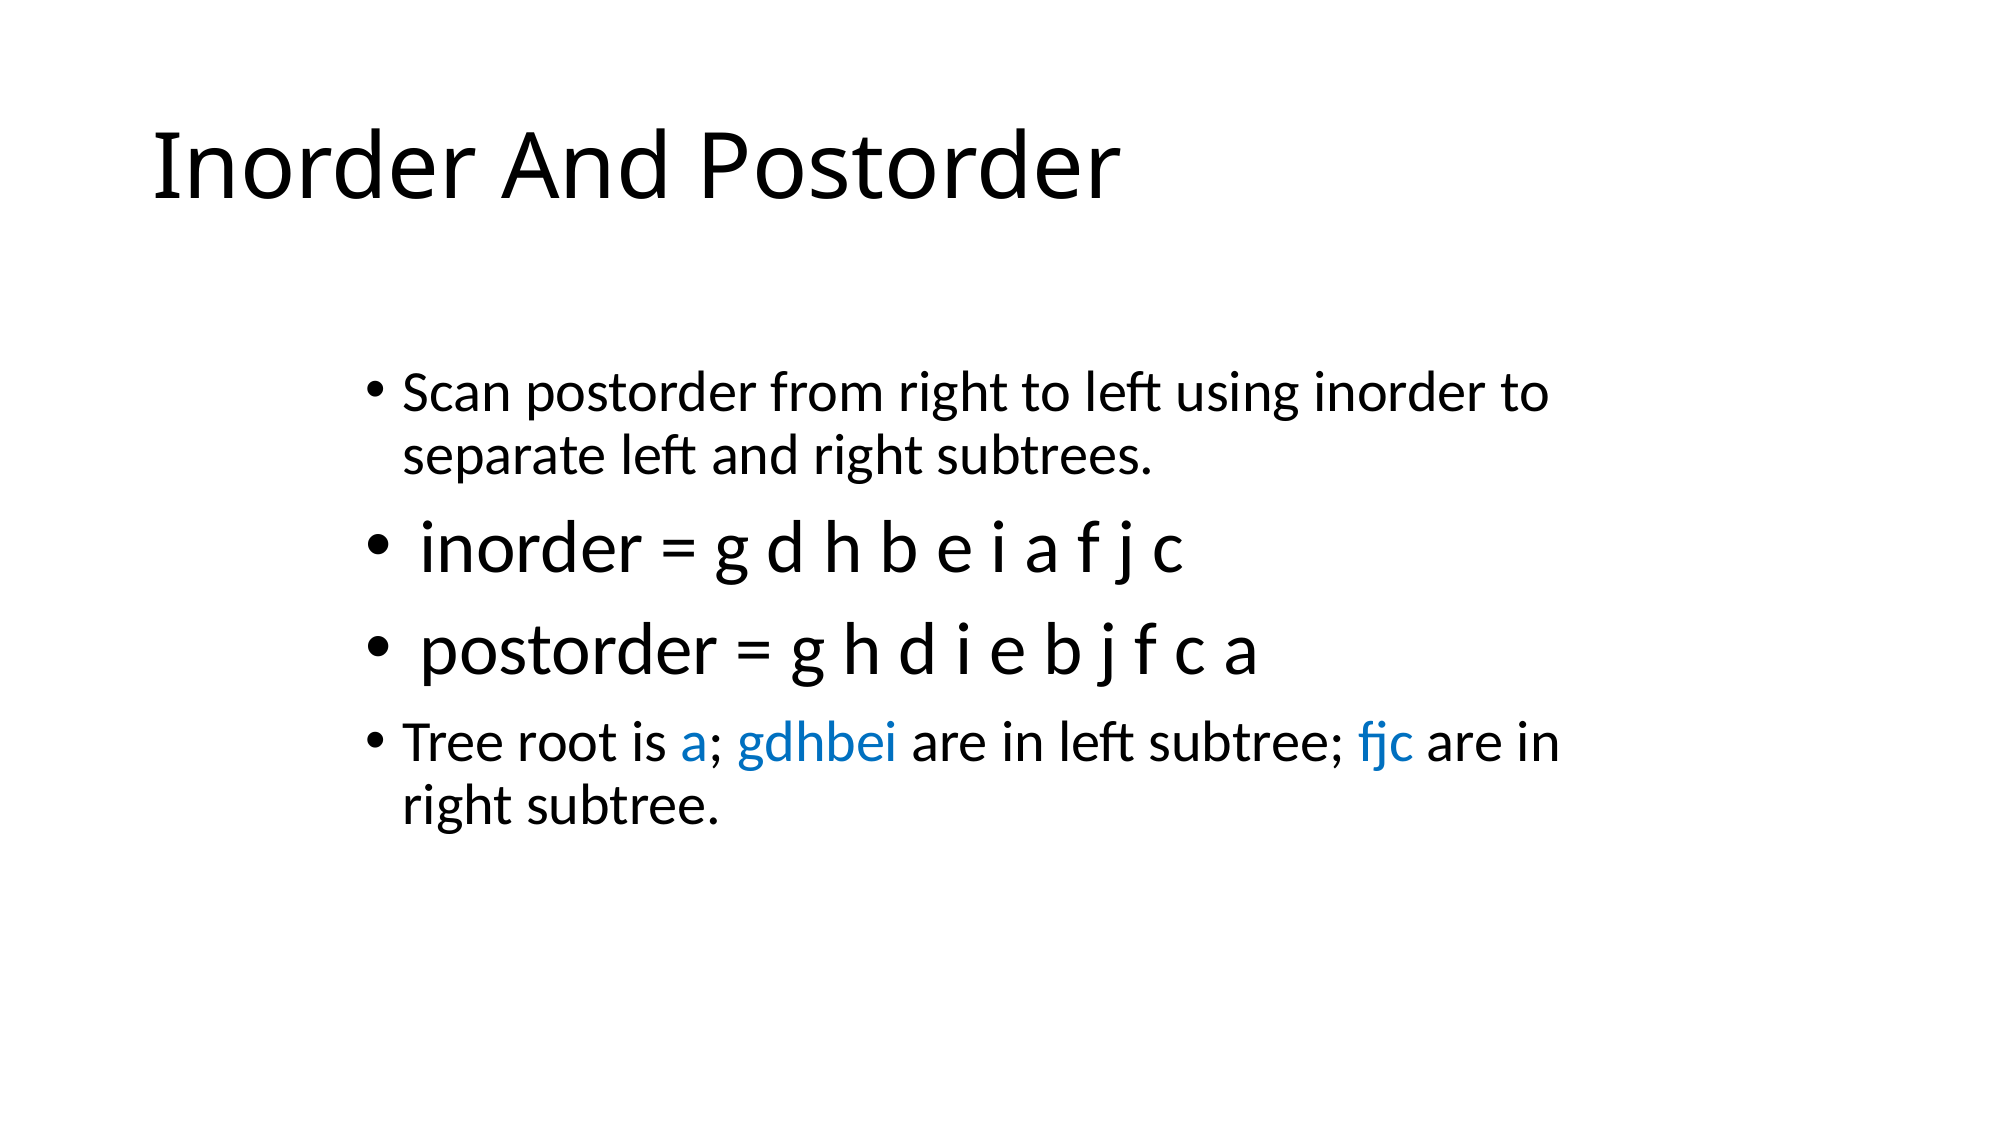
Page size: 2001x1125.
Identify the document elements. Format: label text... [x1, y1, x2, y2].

title Inorder And Postorder [137, 59, 1863, 278]
list Scan postorder from right to left using inorder to separate left and right subtrees. inorder = g d h b e i a f j c postorder = g h d i e b j f c a Tree root is a; gdhbei are in left subtree; fjc are in right subtree. [350, 262, 1625, 938]
